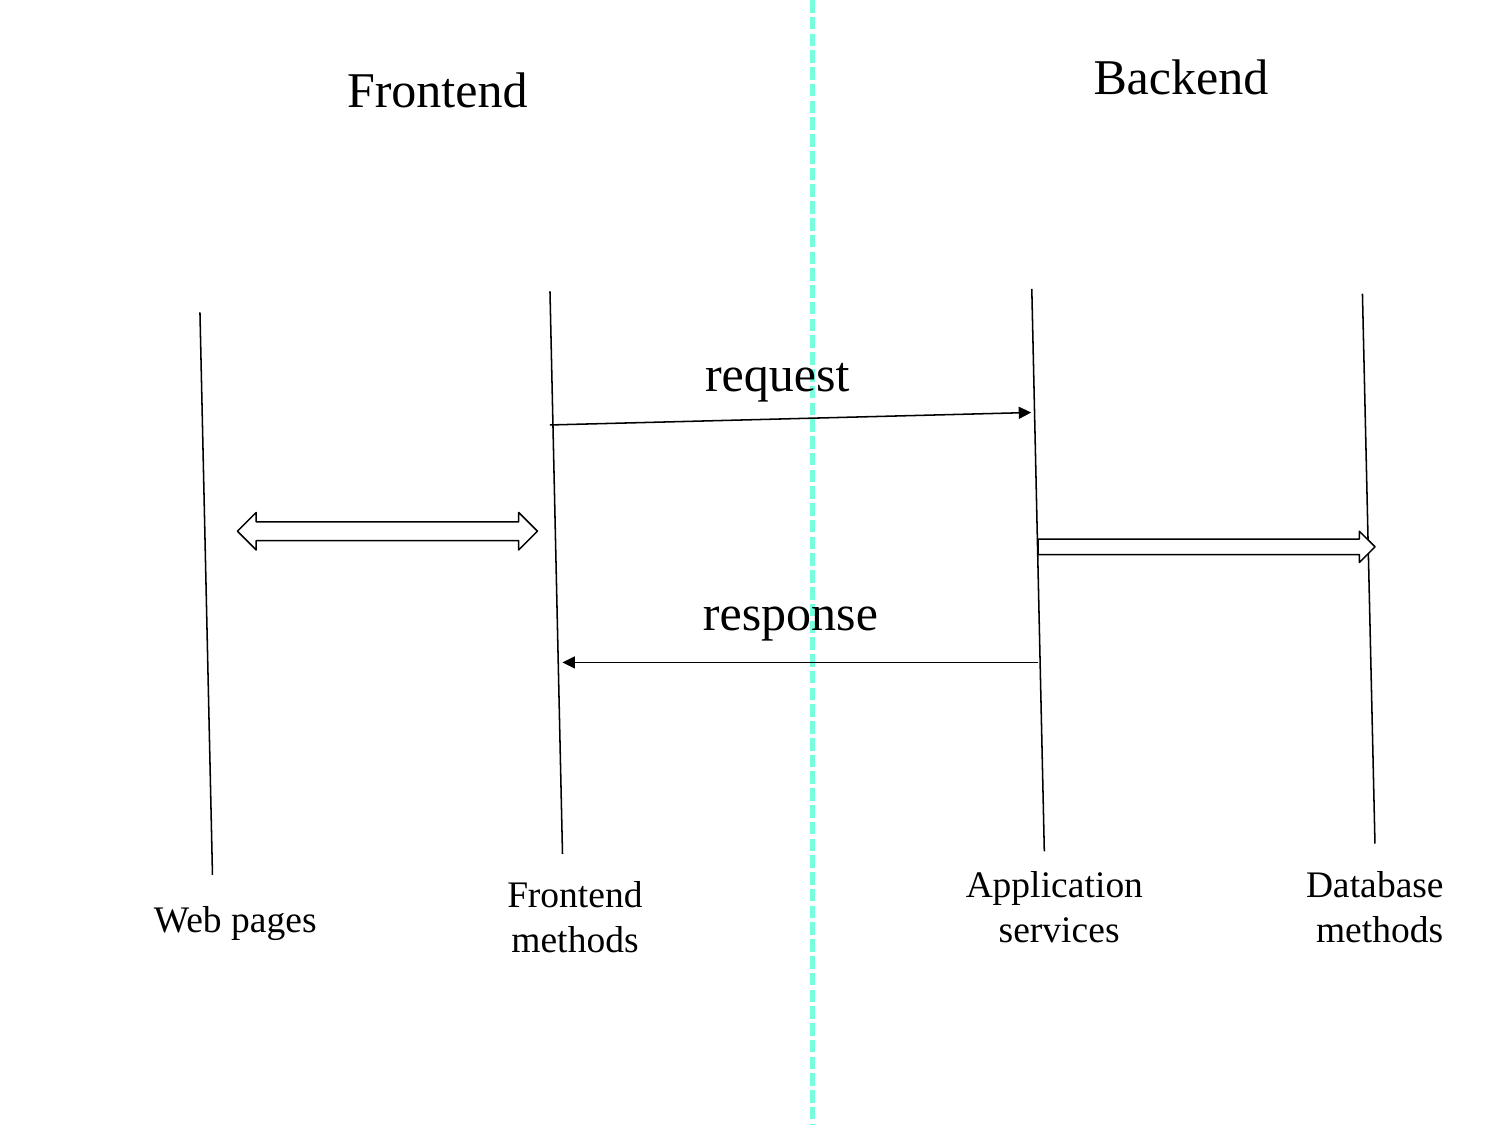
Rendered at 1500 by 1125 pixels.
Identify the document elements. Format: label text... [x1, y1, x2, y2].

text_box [1031, 288, 1045, 852]
text_box [237, 512, 538, 550]
text_box request [816, 334, 865, 409]
text_box [1050, 539, 1357, 555]
text_box response [816, 572, 893, 648]
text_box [199, 312, 213, 876]
text_box Backend [1031, 37, 1332, 112]
text_box Web pages [138, 887, 332, 948]
text_box request [690, 334, 808, 409]
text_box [549, 434, 563, 855]
text_box Application services [950, 852, 1168, 958]
text_box Frontend [287, 49, 588, 125]
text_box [549, 412, 1032, 426]
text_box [1362, 293, 1376, 844]
text_box response [687, 572, 808, 648]
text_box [549, 291, 563, 411]
text_box Frontend methods [492, 862, 658, 968]
text_box Database methods [1291, 852, 1459, 958]
